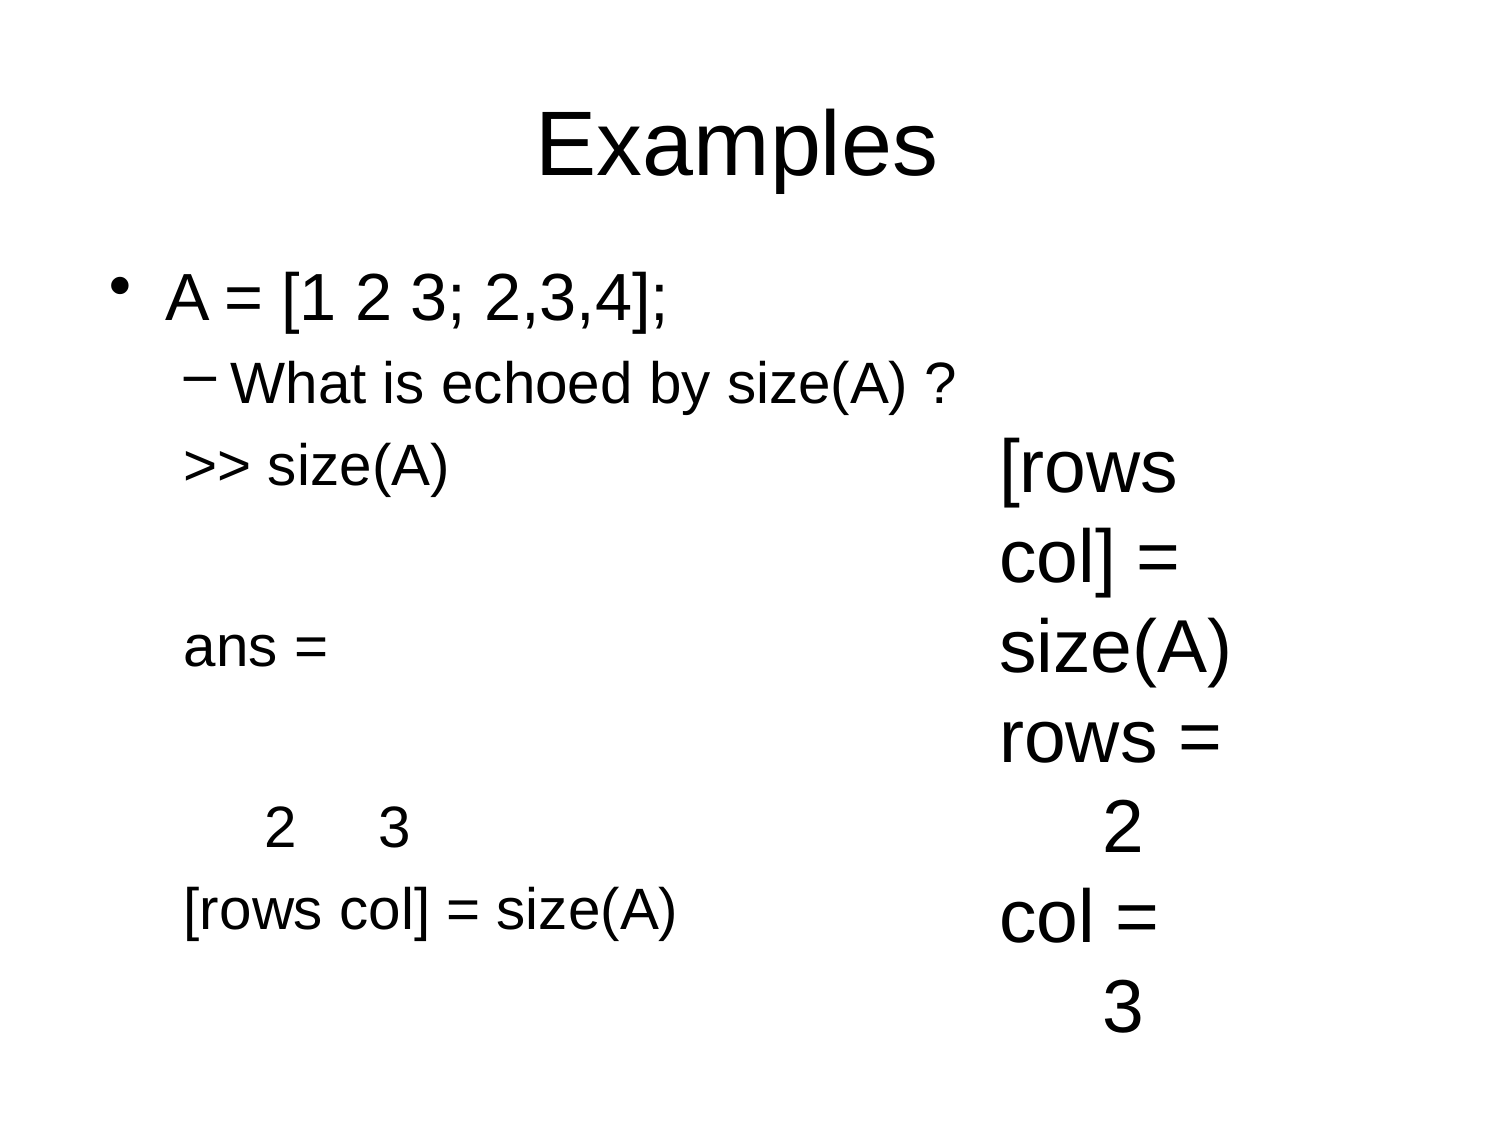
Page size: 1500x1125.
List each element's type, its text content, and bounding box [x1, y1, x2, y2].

title Examples [75, 45, 1425, 233]
list A = [1 2 3; 2,3,4]; What is echoed by size(A) ? >> size(A) ans = 2 3 [rows col] = size(A) [93, 246, 1444, 989]
text_box [rows col] = size(A) rows = 2 col = 3 [984, 410, 1313, 1055]
